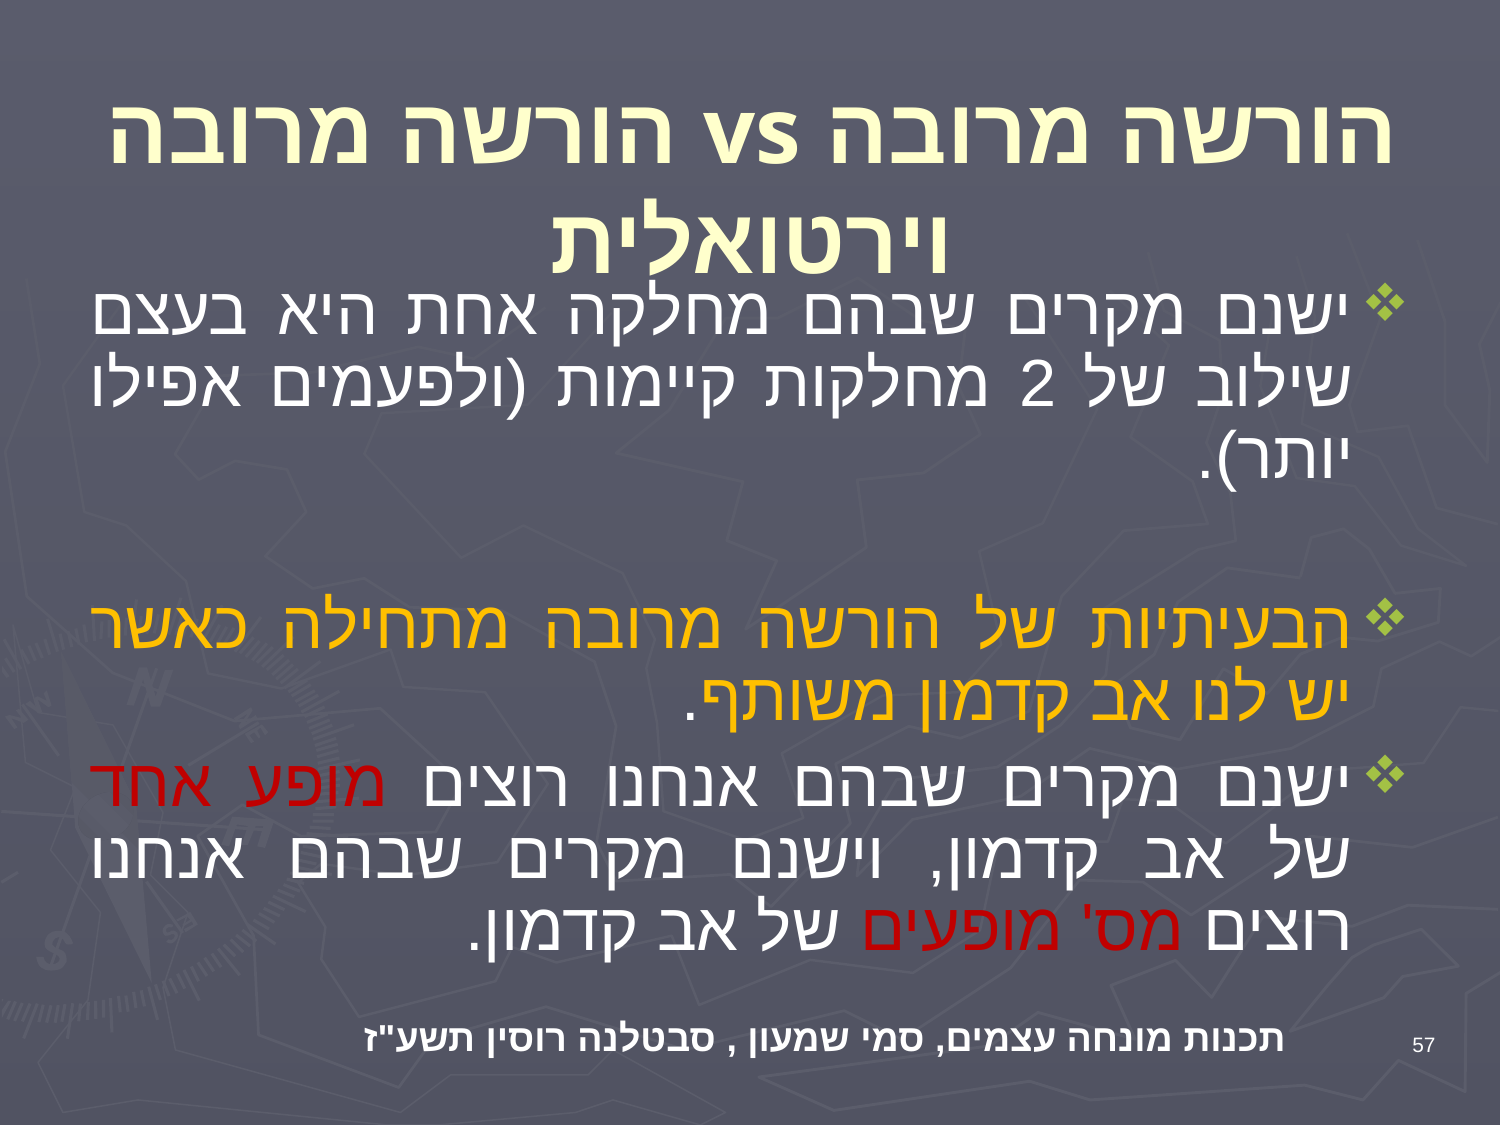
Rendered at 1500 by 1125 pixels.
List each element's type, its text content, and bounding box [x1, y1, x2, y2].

text_box תכנות מונחה עצמים, סמי שמעון , סבטלנה רוסין תשע"ז [349, 1006, 1305, 1066]
title הורשה מרובה vs הורשה מרובה וירטואלית [21, 71, 1484, 293]
slide_number 57 [1074, 1024, 1451, 1103]
list ישנם מקרים שבהם מחלקה אחת היא בעצם שילוב של 2 מחלקות קיימות (ולפעמים אפילו יותר). הבעיתיות של הורשה מרובה מתחילה כאשר יש לנו אב קדמון משותף. ישנם מקרים שבהם אנחנו רוצים מופע אחד של אב קדמון, וישנם מקרים שבהם אנחנו רוצים מס' מופעים של אב קדמון. [75, 269, 1425, 1032]
